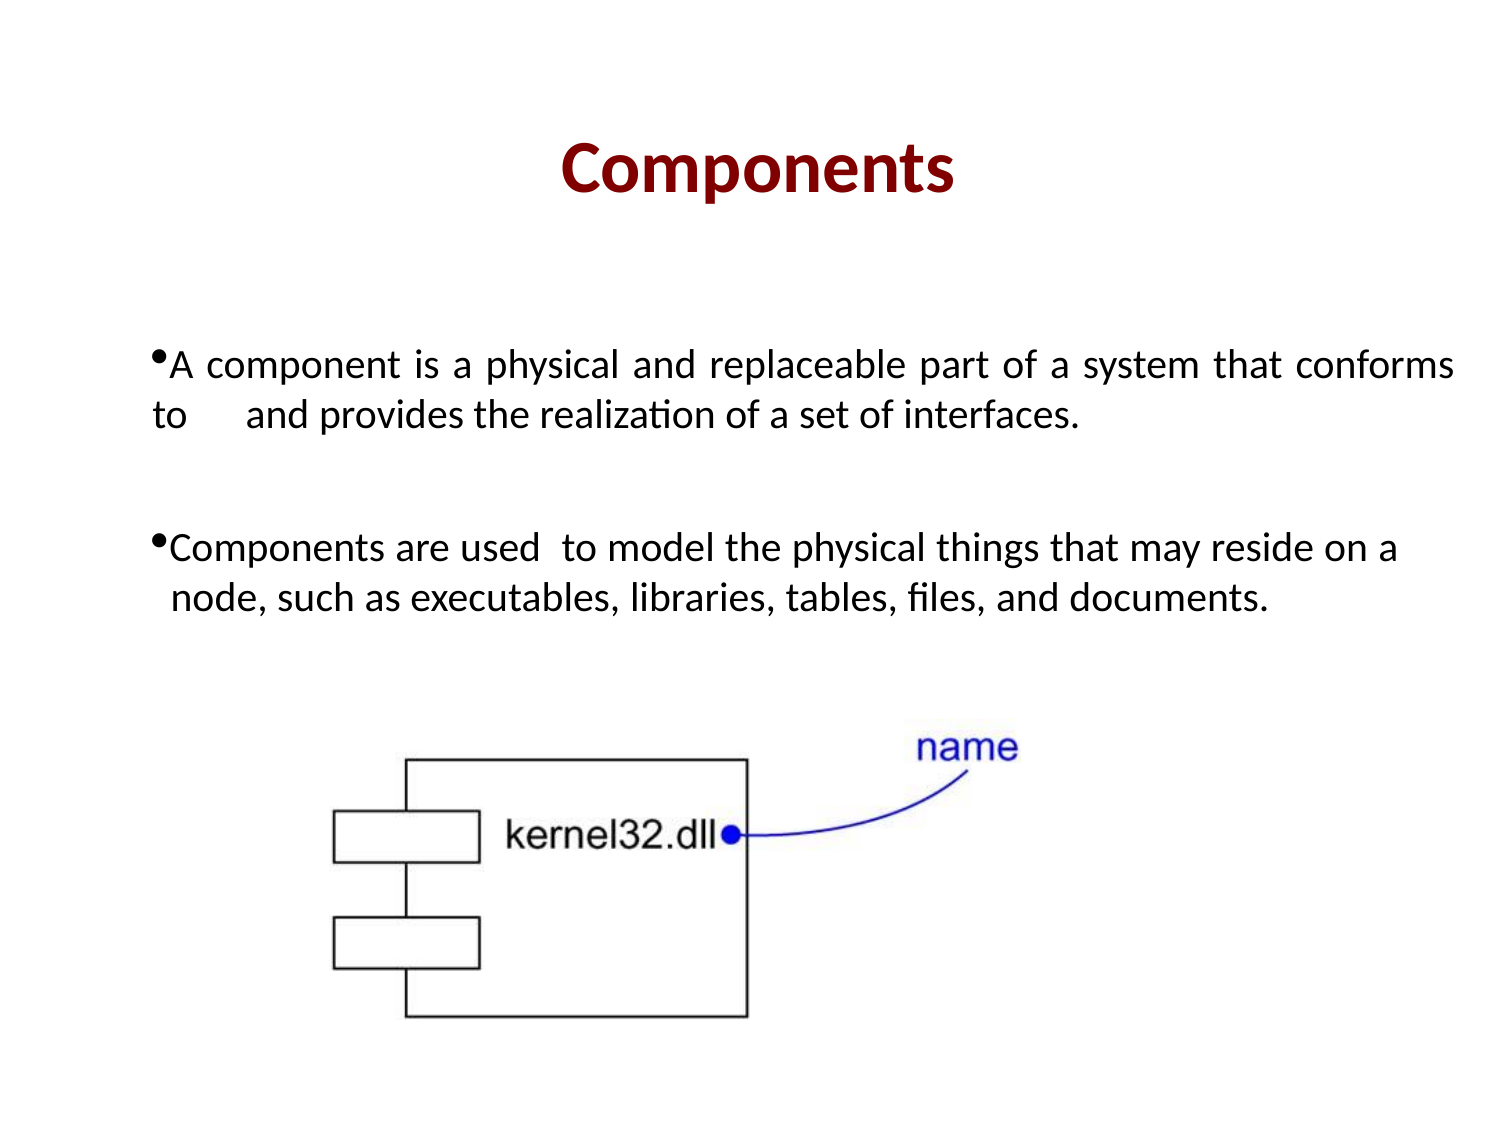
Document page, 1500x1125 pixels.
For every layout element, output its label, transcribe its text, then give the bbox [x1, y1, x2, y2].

picture [329, 719, 1021, 1021]
subtitle A component is a physical and replaceable part of a system that conforms to and provides the realization of a set of interfaces. Components are used to model the physical things that may reside on a node, such as executables, libraries, tables, files, and documents. [137, 262, 1471, 628]
title Components [112, 104, 1388, 221]
